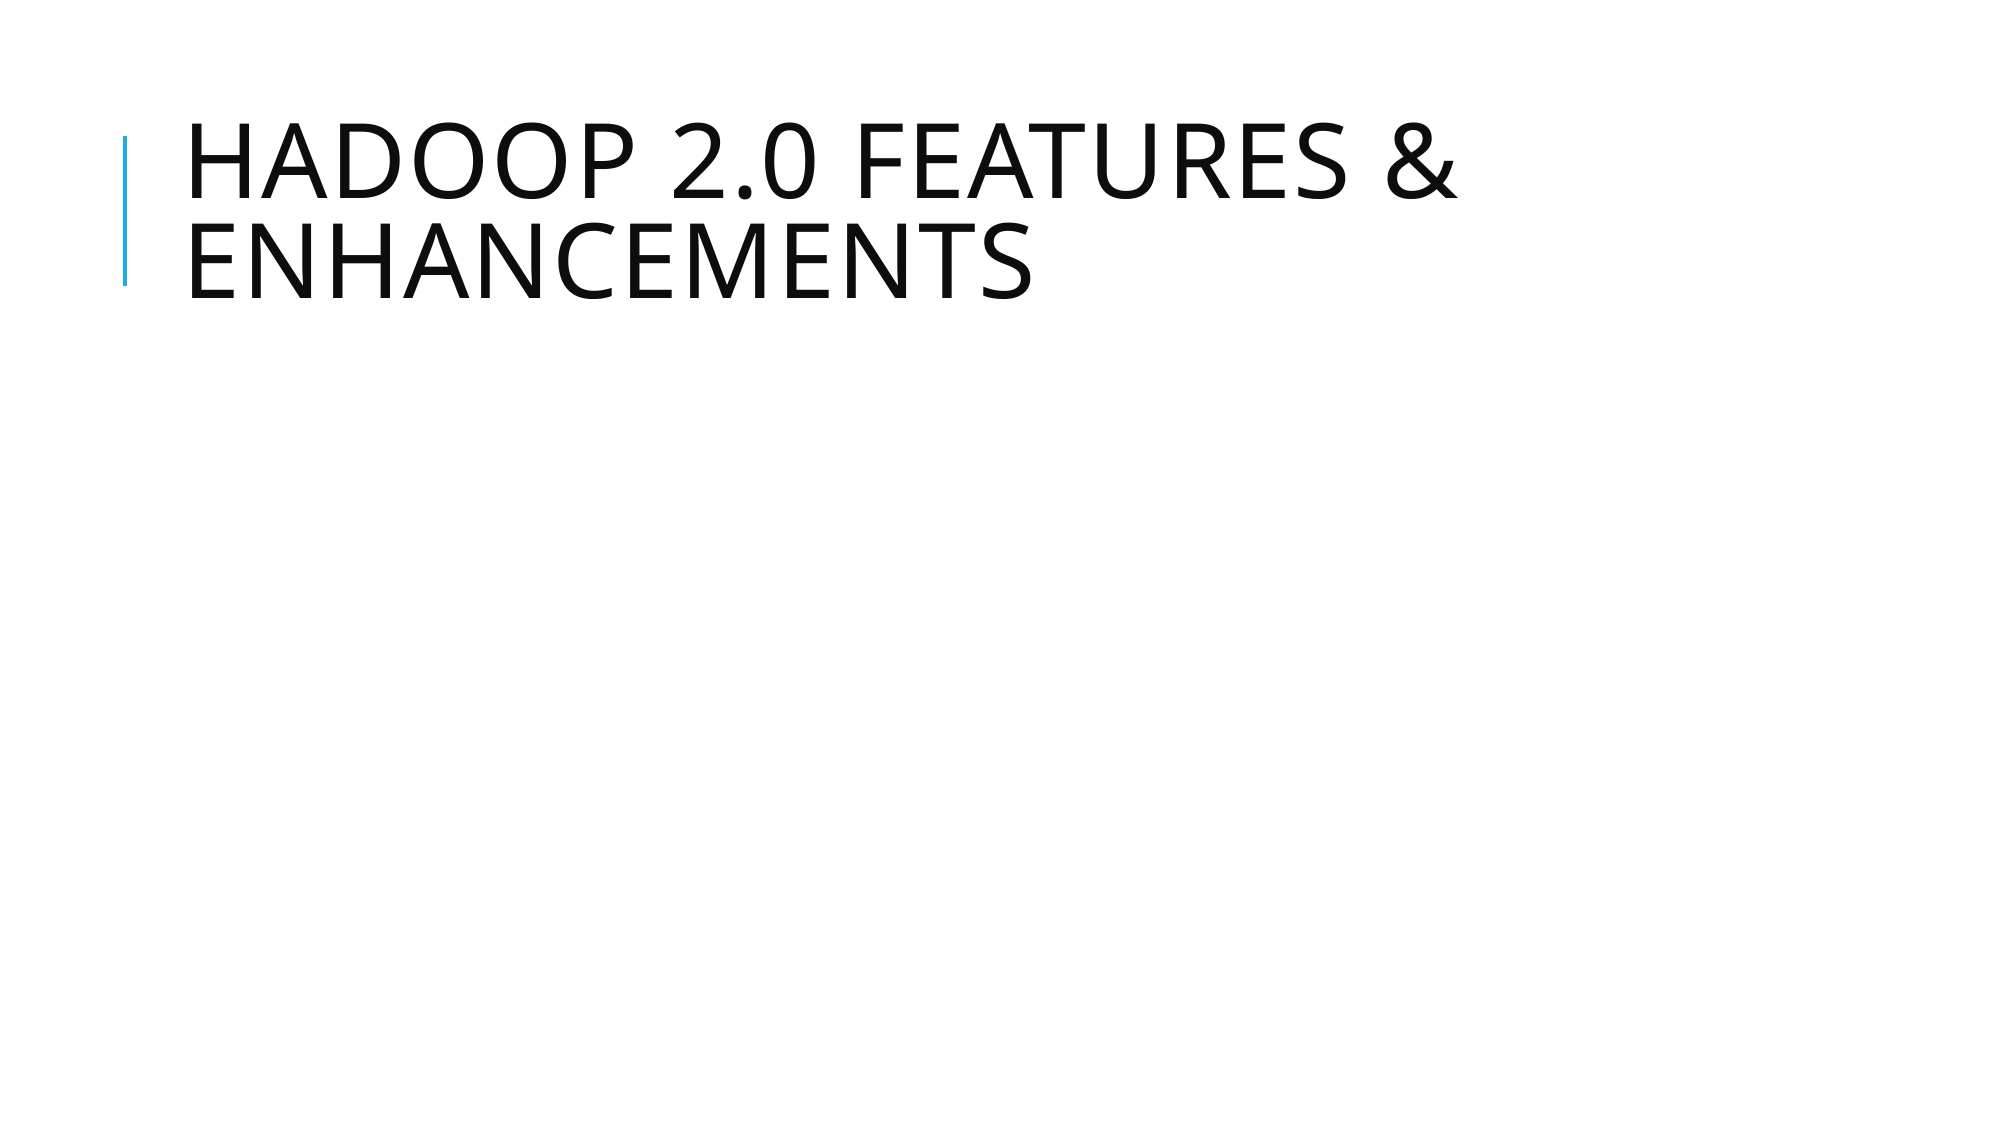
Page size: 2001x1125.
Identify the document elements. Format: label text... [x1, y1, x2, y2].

title Hadoop 2.0 Features & Enhancements [168, 96, 1763, 342]
